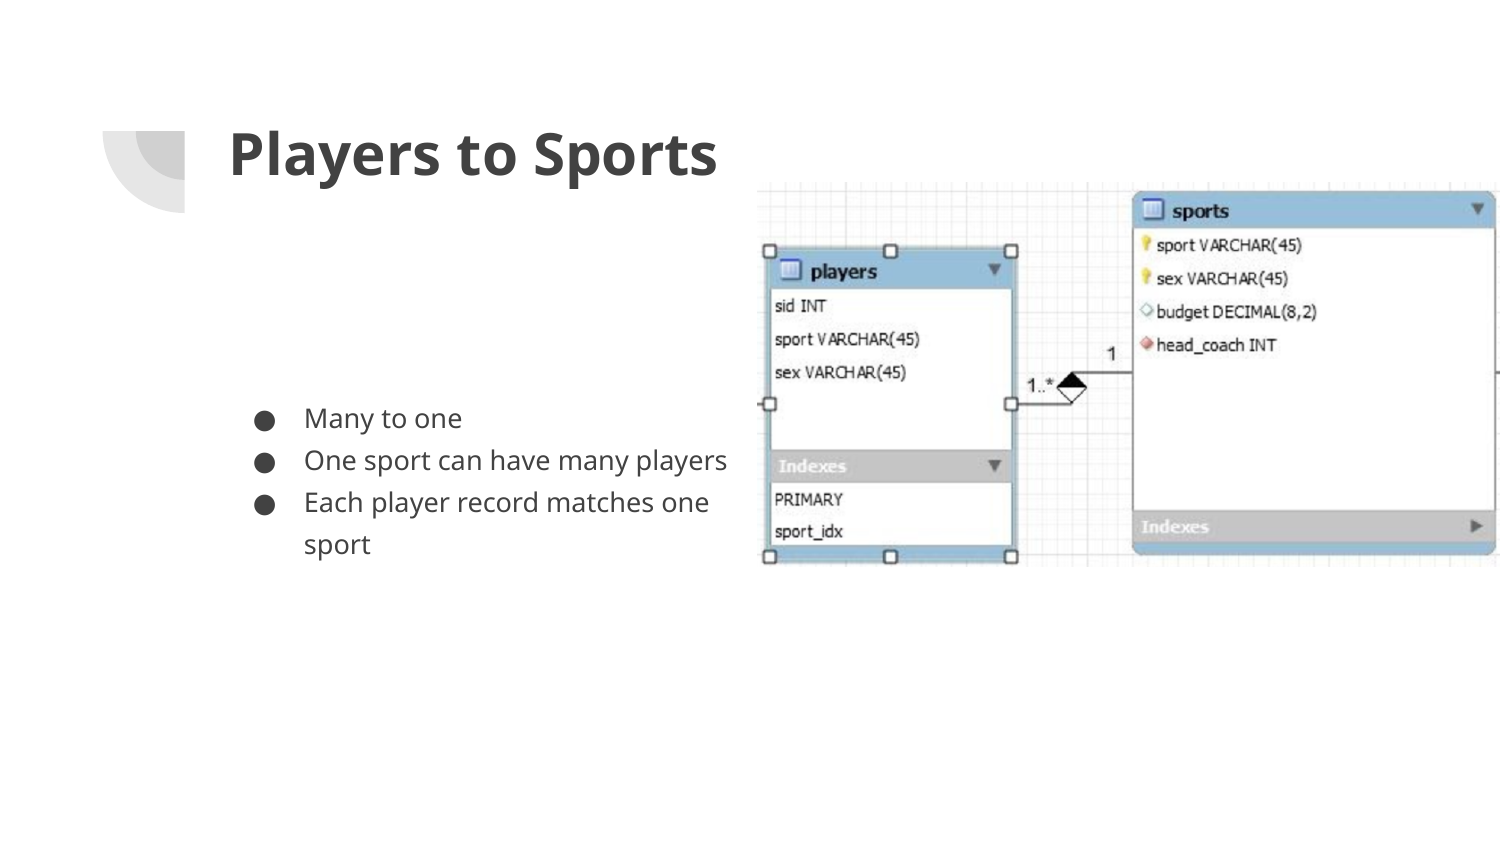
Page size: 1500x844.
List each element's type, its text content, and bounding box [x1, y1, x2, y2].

title Players to Sports [213, 98, 758, 359]
picture [756, 182, 1500, 567]
list Many to one One sport can have many players Each player record matches one sport [213, 378, 758, 744]
